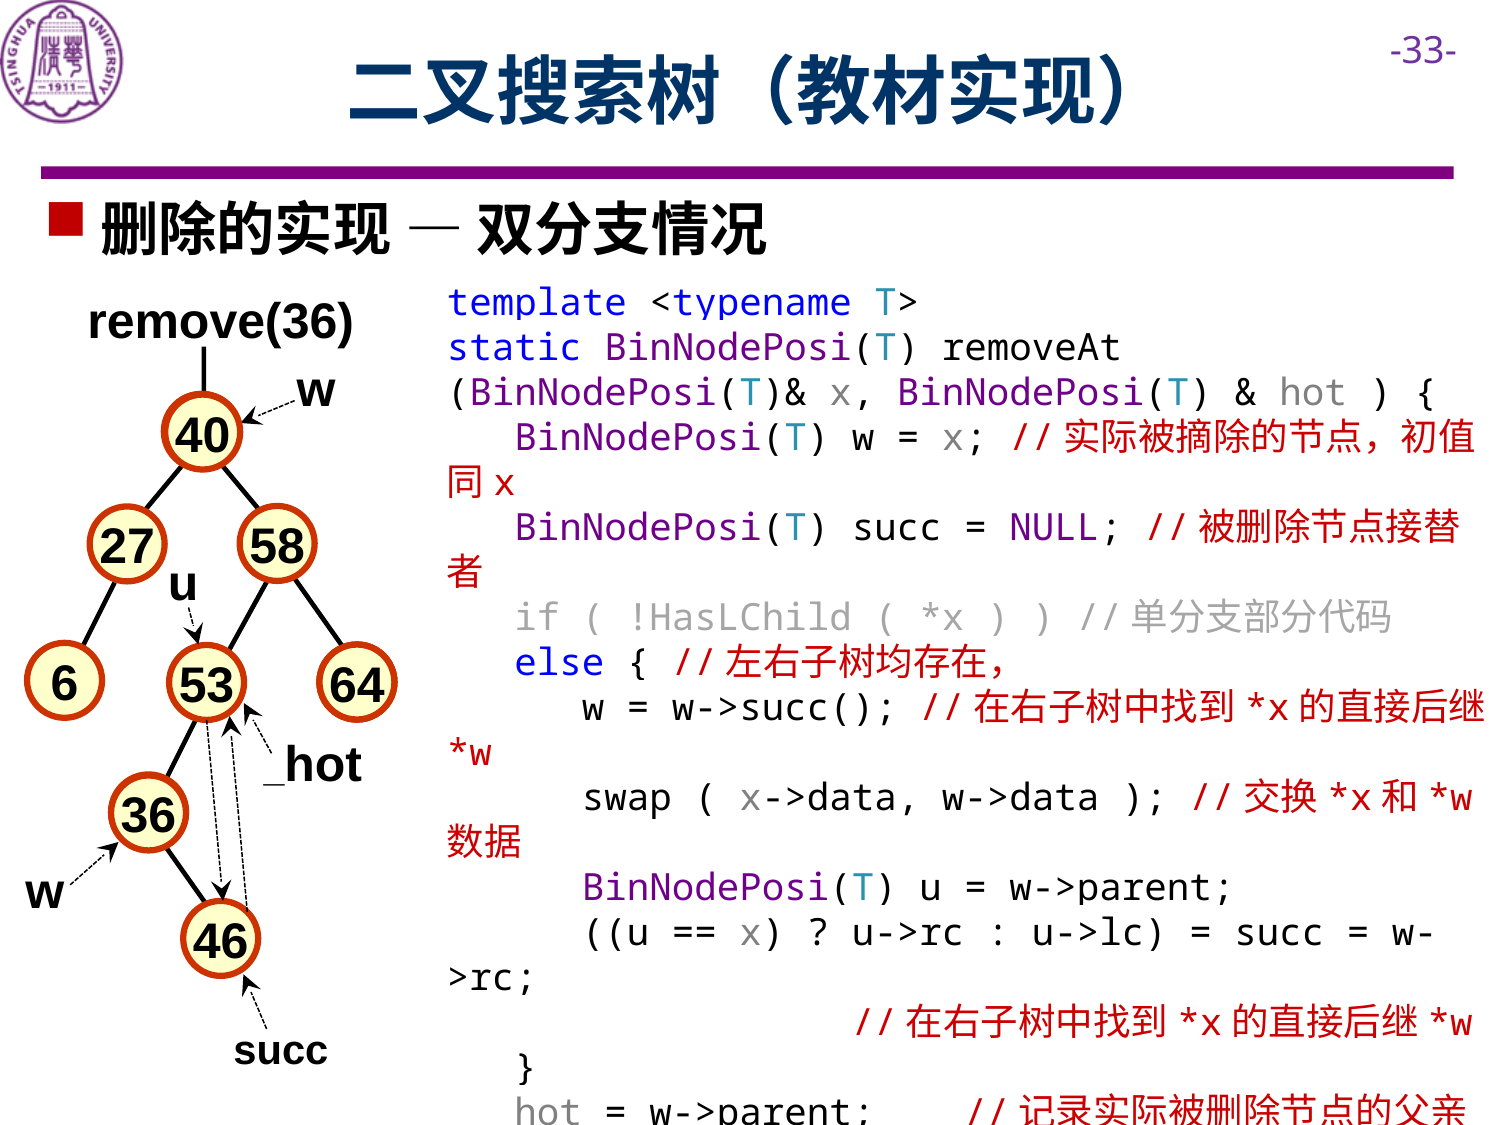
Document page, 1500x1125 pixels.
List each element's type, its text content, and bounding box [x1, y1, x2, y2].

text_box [243, 974, 267, 1030]
text_box w [14, 868, 75, 909]
title 二叉搜索树（教材实现） [135, 13, 1383, 165]
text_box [229, 715, 248, 913]
text_box 53 [169, 644, 245, 720]
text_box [243, 702, 272, 754]
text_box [240, 400, 295, 424]
text_box template <typename T> static BinNodePosi(T) removeAt (BinNodePosi(T)& x, BinNodePosi(T) & hot ) { BinNodePosi(T) w = x; //实际被摘除的节点，初值同x BinNodePosi(T) succ = NULL; //被删除节点接替者 if ( !HasLChild ( *x ) ) //单分支部分代码 else { //左右子树均存在， w = w->succ(); //在右子树中找到*x的直接后继*w swap ( x->data, w->data ); //交换*x和*w数据 BinNodePosi(T) u = w->parent; ((u == x) ? u->rc : u->lc) = succ = w->rc; //在右子树中找到*x的直接后继*w } hot = w->parent; //记录实际被删除节点的父亲 if ( succ ) succ->parent = hot; release ( w->data ); release ( w ); return succ; //释放被摘除节点，返回接替者 } [432, 270, 1500, 1125]
text_box u [152, 560, 214, 601]
text_box 6 [27, 642, 103, 718]
picture [0, 0, 124, 124]
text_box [206, 719, 224, 902]
text_box 58 [239, 505, 315, 581]
text_box 36 [111, 775, 187, 851]
text_box 64 [319, 644, 395, 720]
text_box w [285, 366, 347, 407]
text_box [188, 607, 199, 645]
text_box 删除的实现 — 双分支情况 [29, 184, 1142, 270]
text_box 40 [165, 394, 241, 470]
text_box 46 [183, 905, 259, 976]
text_box 27 [89, 506, 165, 582]
text_box remove(36) [141, 300, 300, 337]
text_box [69, 841, 119, 886]
text_box _hot [272, 741, 354, 782]
text_box succ [240, 1027, 322, 1068]
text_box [205, 903, 249, 918]
